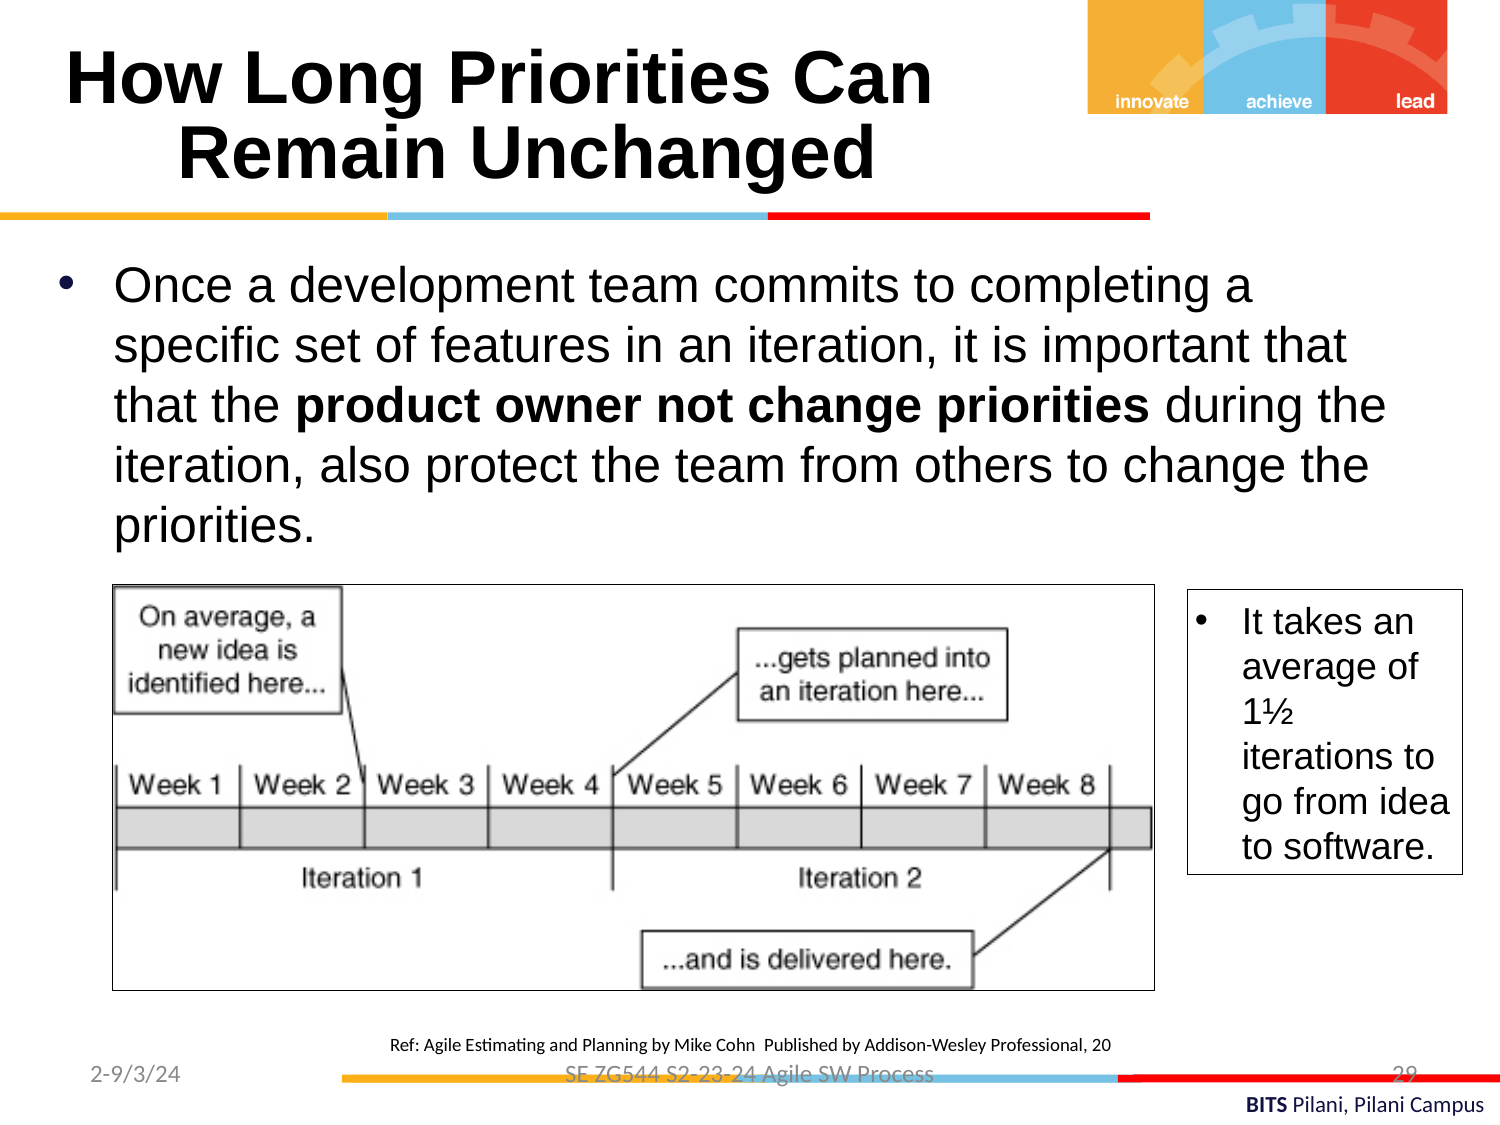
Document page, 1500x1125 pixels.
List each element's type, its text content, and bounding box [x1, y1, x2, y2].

text_box It takes an average of 1½ iterations to go from idea to software. [1187, 589, 1463, 875]
text_box How Long Priorities Can Remain Unchanged [57, 24, 1080, 213]
text_box Ref: Agile Estimating and Planning by Mike Cohn Published by Addison-Wesley Professional, 20 [382, 1024, 1430, 1063]
text_box SE ZG544 S2-23-24 Agile SW Process [519, 1063, 980, 1095]
text_box 2-9/3/24 [82, 1050, 418, 1095]
picture [112, 584, 1155, 992]
list Once a development team commits to completing a specific set of features in an iteration, it is important that that the product owner not change priorities during the iteration, also protect the team from others to change the priorities. [49, 244, 1438, 1051]
slide_number 29 [1382, 1063, 1426, 1094]
picture [1087, 0, 1448, 114]
